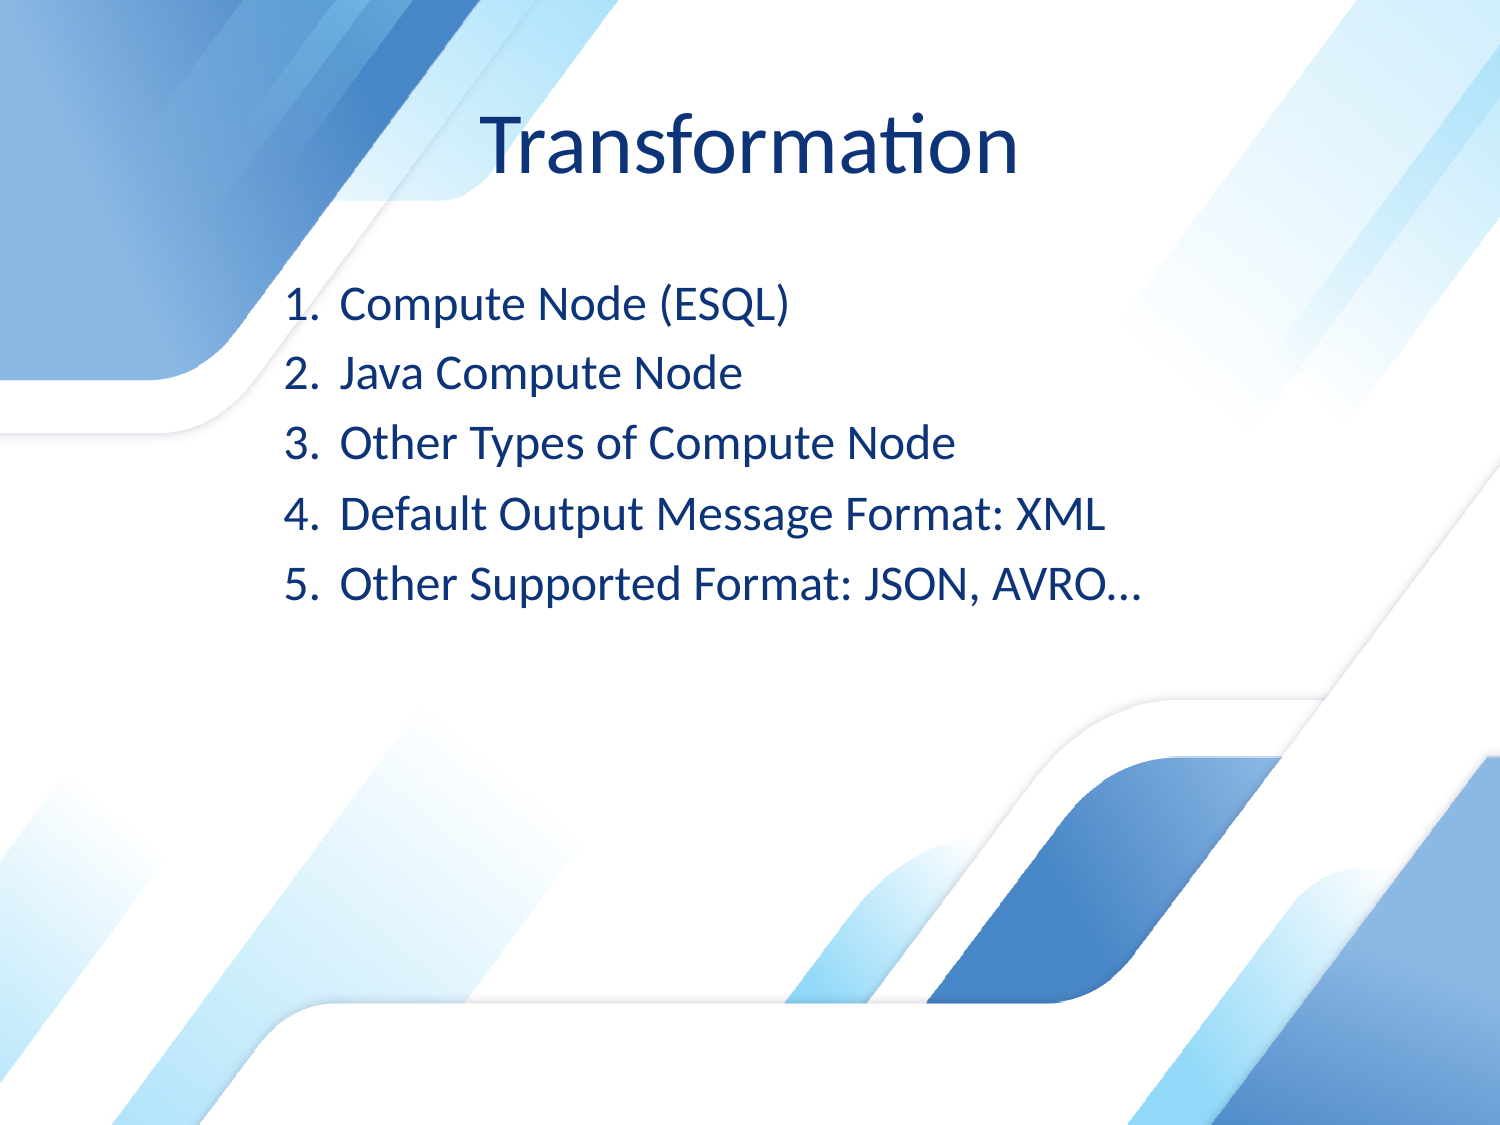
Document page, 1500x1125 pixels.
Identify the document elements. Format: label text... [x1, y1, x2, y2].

title Transformation [75, 45, 1425, 233]
picture [0, 0, 1500, 1125]
list Compute Node (ESQL) Java Compute Node Other Types of Compute Node Default Output Message Format: XML Other Supported Format: JSON, AVRO… [75, 262, 1425, 1005]
